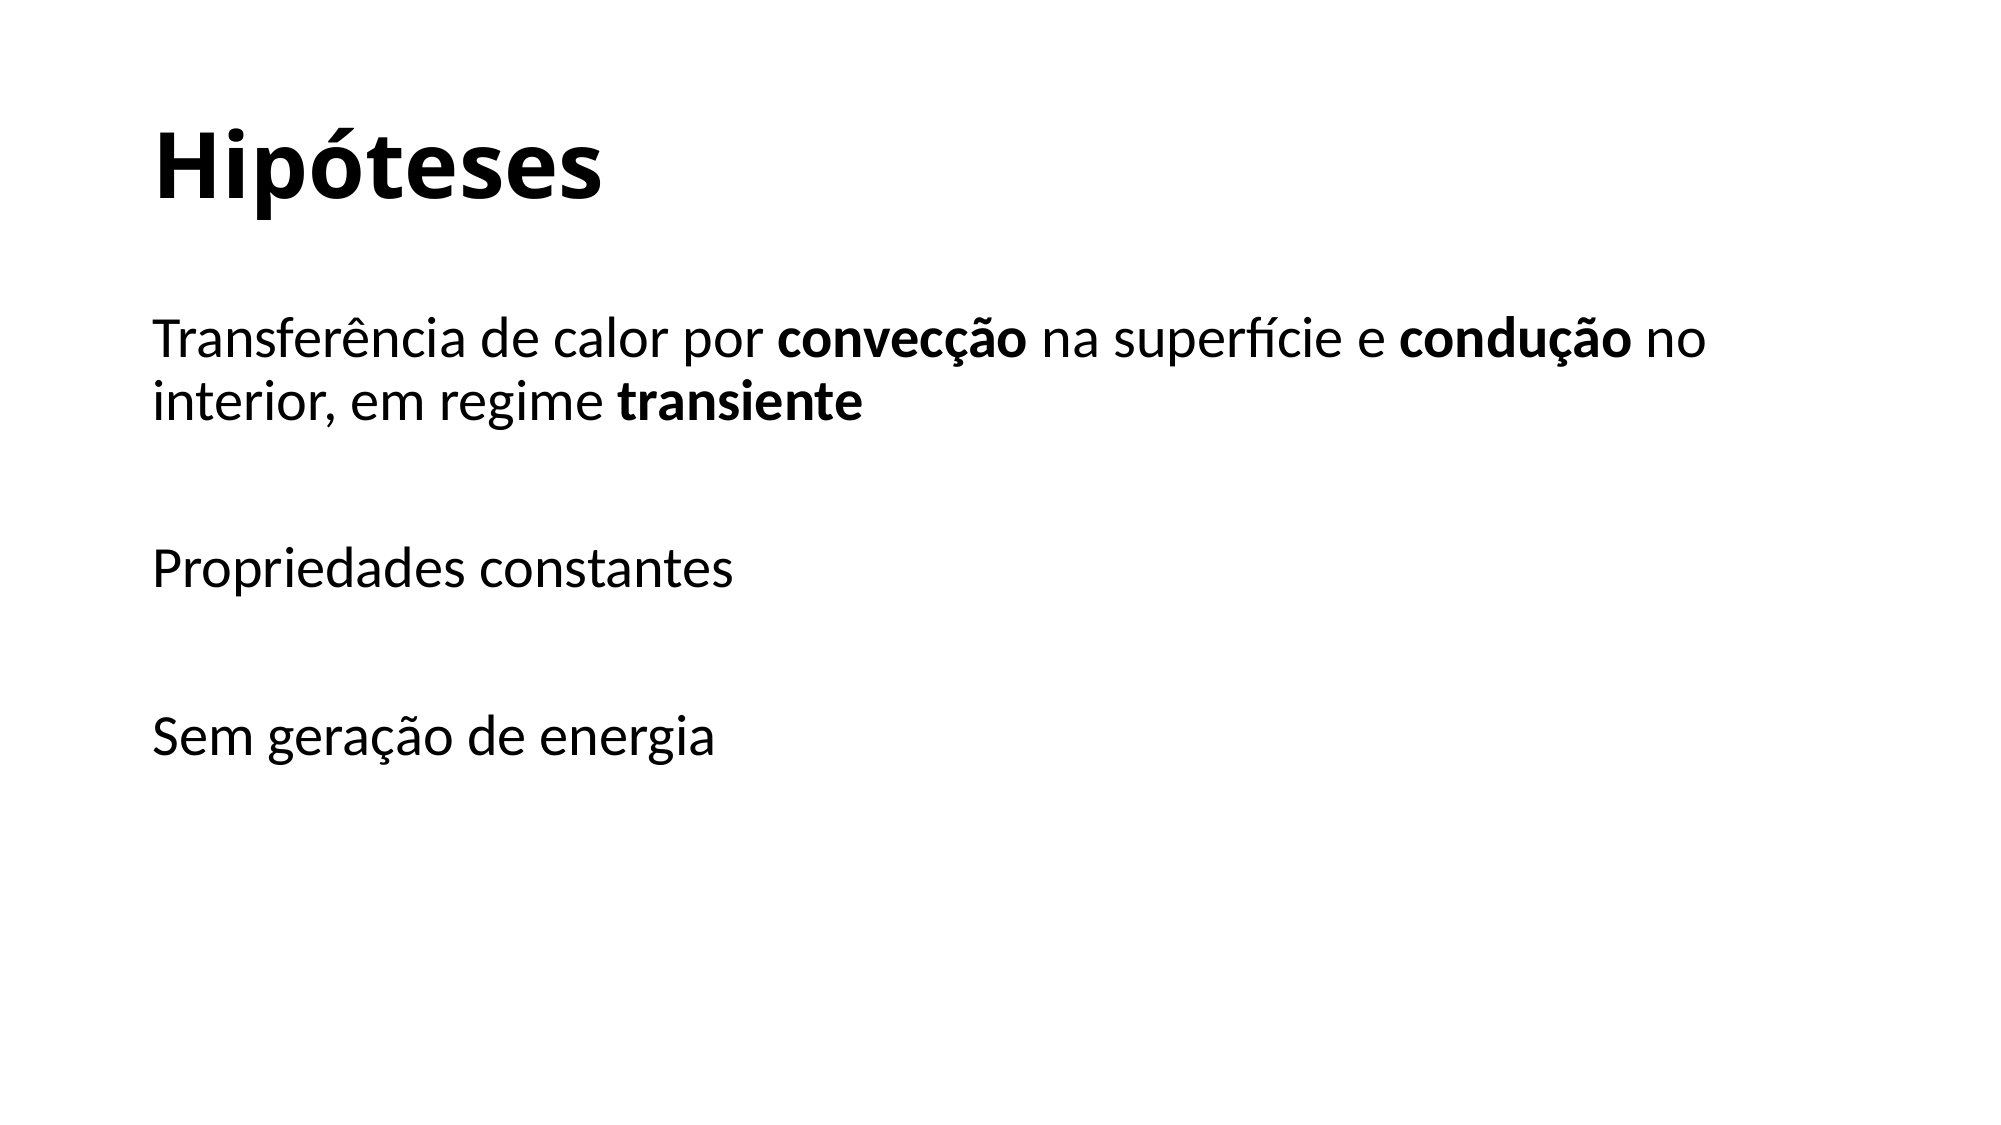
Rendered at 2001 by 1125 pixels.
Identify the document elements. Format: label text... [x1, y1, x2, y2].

title Hipóteses [137, 59, 1863, 278]
list Transferência de calor por convecção na superfície e condução no interior, em regime transiente Propriedades constantes Sem geração de energia [137, 299, 1863, 1014]
